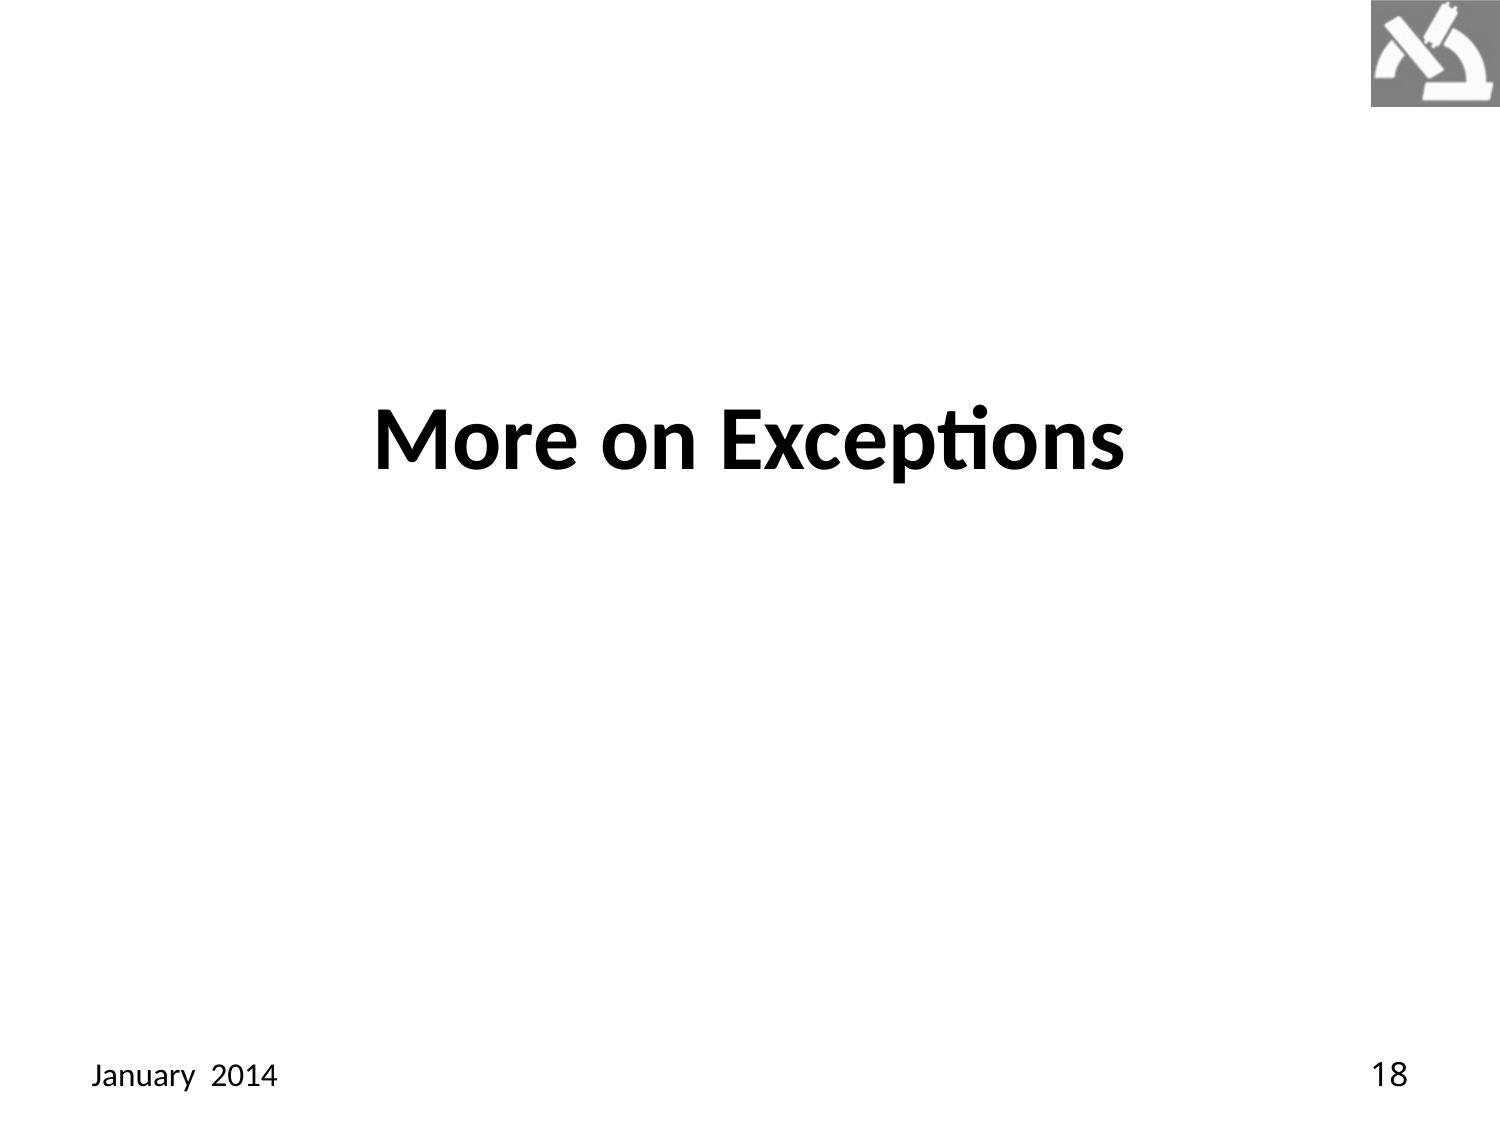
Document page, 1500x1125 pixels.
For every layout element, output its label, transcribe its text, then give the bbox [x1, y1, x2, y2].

slide_number 18 [1073, 1045, 1424, 1106]
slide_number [76, 1042, 427, 1103]
title More on Exceptions [112, 349, 1388, 516]
picture [1371, 0, 1500, 107]
